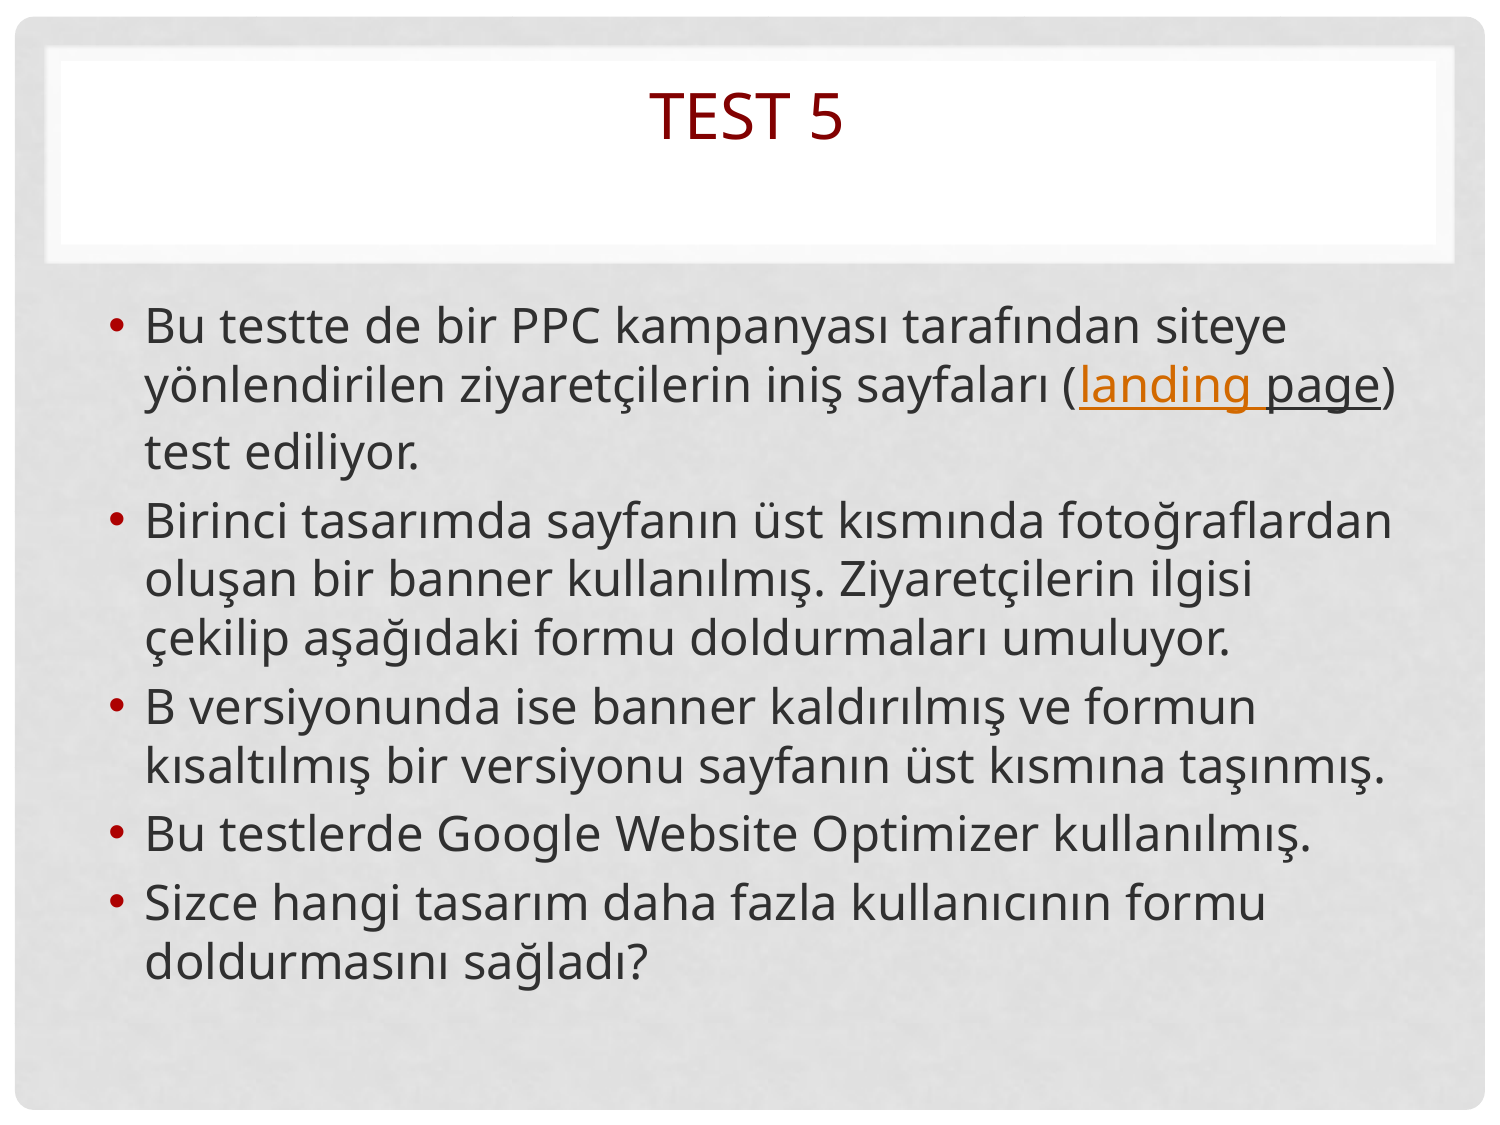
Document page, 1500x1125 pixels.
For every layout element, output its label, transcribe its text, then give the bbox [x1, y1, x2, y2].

list Bu testte de bir PPC kampanyası tarafından siteye yönlendirilen ziyaretçilerin iniş sayfaları (landing page) test ediliyor. Birinci tasarımda sayfanın üst kısmında fotoğraflardan oluşan bir banner kullanılmış. Ziyaretçilerin ilgisi çekilip aşağıdaki formu doldurmaları umuluyor. B versiyonunda ise banner kaldırılmış ve formun kısaltılmış bir versiyonu sayfanın üst kısmına taşınmış. Bu testlerde Google Website Optimizer kullanılmış. Sizce hangi tasarım daha fazla kullanıcının formu doldurmasını sağladı? [75, 287, 1425, 1005]
title Test 5 [69, 66, 1425, 238]
